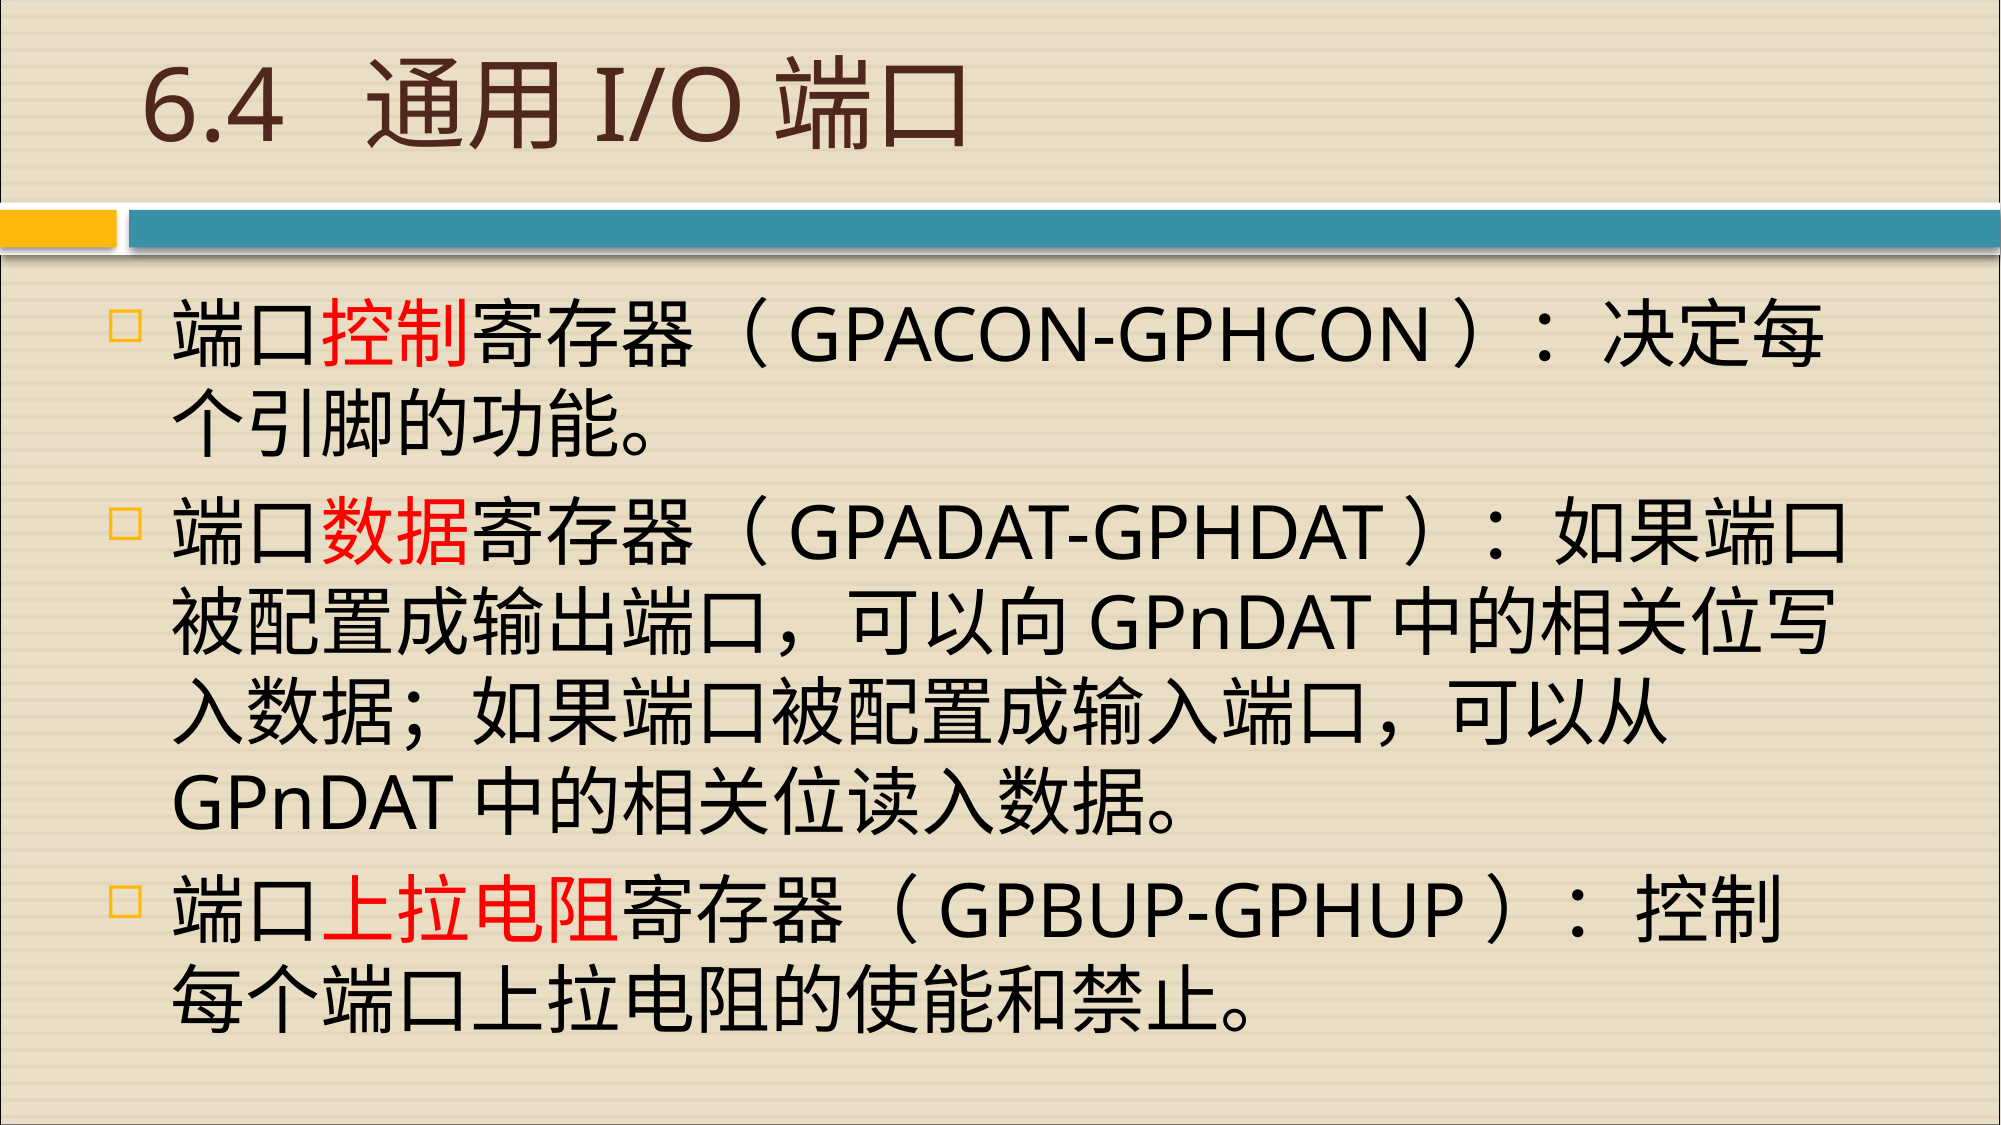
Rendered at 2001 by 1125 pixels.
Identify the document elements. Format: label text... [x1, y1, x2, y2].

title 6.4 通用I/O端口 [125, 0, 1910, 201]
picture [0, 0, 2001, 1125]
list 端口控制寄存器（GPACON-GPHCON）：决定每个引脚的功能。 端口数据寄存器（GPADAT-GPHDAT）：如果端口被配置成输出端口，可以向GPnDAT中的相关位写入数据；如果端口被配置成输入端口，可以从GPnDAT中的相关位读入数据。 端口上拉电阻寄存器（GPBUP-GPHUP）：控制每个端口上拉电阻的使能和禁止。 [90, 278, 1875, 1092]
